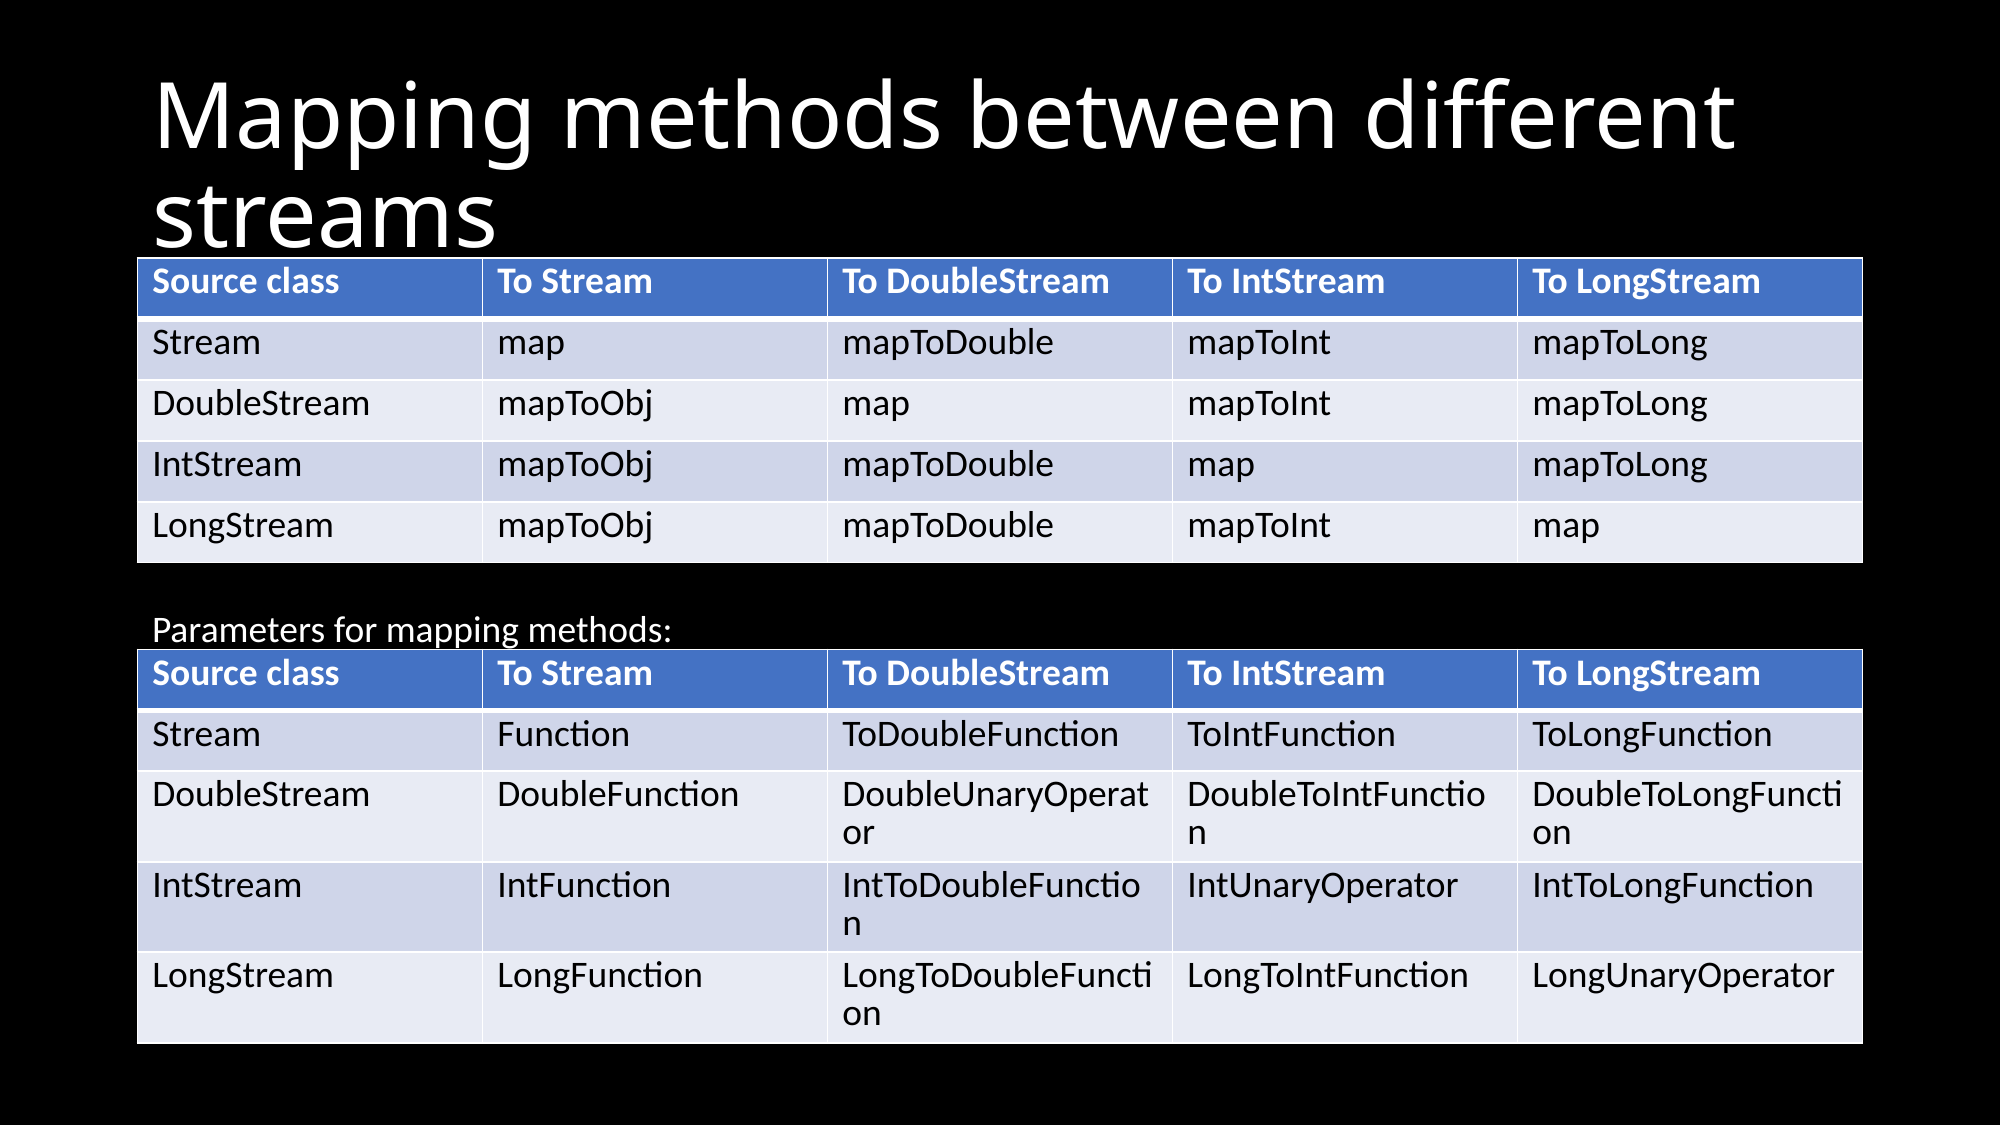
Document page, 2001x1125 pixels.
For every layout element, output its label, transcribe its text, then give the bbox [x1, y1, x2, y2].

table_header To Stream [483, 259, 827, 316]
table_cell LongStream [138, 953, 482, 1042]
table_cell ToLongFunction [1518, 713, 1862, 770]
table_cell LongToIntFunction [1173, 953, 1517, 1042]
table_cell DoubleStream [138, 381, 482, 440]
table_cell mapToInt [1173, 503, 1517, 562]
table_cell mapToDouble [828, 503, 1172, 562]
table_cell IntToLongFunction [1518, 863, 1862, 951]
table_cell mapToLong [1518, 442, 1862, 501]
table_header To LongStream [1518, 650, 1862, 708]
table_cell mapToInt [1173, 381, 1517, 440]
table_header To LongStream [1518, 259, 1862, 316]
table_cell map [483, 322, 827, 379]
table_cell LongUnaryOperator [1518, 953, 1862, 1042]
table_cell IntStream [138, 442, 482, 501]
table_cell mapToDouble [828, 442, 1172, 501]
text_box Parameters for mapping methods: [137, 597, 813, 658]
table_cell IntUnaryOperator [1173, 863, 1517, 951]
table_header To IntStream [1173, 259, 1517, 316]
table_cell mapToLong [1518, 381, 1862, 440]
table_cell LongToDoubleFunction [828, 953, 1172, 1042]
table_cell mapToLong [1518, 322, 1862, 379]
table_cell DoubleUnaryOperator [828, 772, 1172, 861]
table_header To DoubleStream [828, 259, 1172, 316]
table_cell DoubleFunction [483, 772, 827, 861]
table_header Source class [138, 658, 482, 708]
table_cell mapToDouble [828, 322, 1172, 379]
table_cell DoubleStream [138, 772, 482, 861]
table_cell IntStream [138, 863, 482, 951]
table_cell DoubleToLongFunction [1518, 772, 1862, 861]
table_cell Function [483, 713, 827, 770]
table_cell map [1518, 503, 1862, 562]
table_cell mapToInt [1173, 322, 1517, 379]
table_cell IntFunction [483, 863, 827, 951]
table_cell LongFunction [483, 953, 827, 1042]
table_header To IntStream [1173, 650, 1517, 708]
table_header To Stream [483, 650, 827, 708]
table_cell map [1173, 442, 1517, 501]
table_cell ToDoubleFunction [828, 713, 1172, 770]
table_cell IntToDoubleFunction [828, 863, 1172, 951]
table_cell LongStream [138, 503, 482, 562]
table_cell mapToObj [483, 381, 827, 440]
table_header To DoubleStream [828, 650, 1172, 708]
title Mapping methods between different streams [137, 59, 1863, 257]
table_cell map [828, 381, 1172, 440]
table_cell Stream [138, 322, 482, 379]
table_cell ToIntFunction [1173, 713, 1517, 770]
table_cell Stream [138, 713, 482, 770]
table_cell mapToObj [483, 503, 827, 562]
table_cell DoubleToIntFunction [1173, 772, 1517, 861]
table_header Source class [138, 259, 482, 316]
table_cell mapToObj [483, 442, 827, 501]
